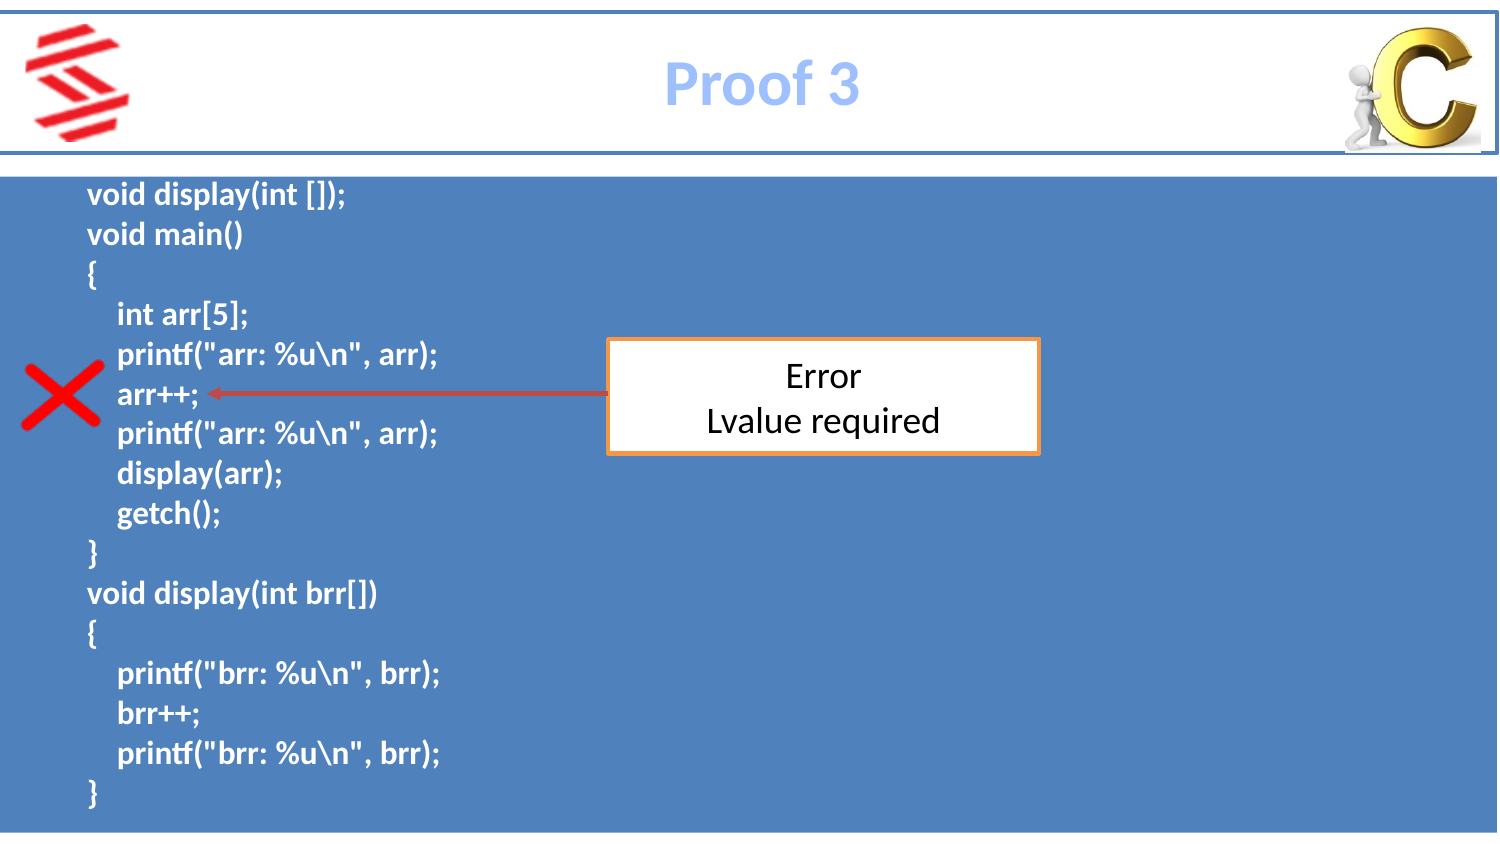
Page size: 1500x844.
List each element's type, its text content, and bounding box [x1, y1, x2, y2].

picture [0, 315, 142, 472]
picture [1345, 23, 1481, 154]
text_box [0, 174, 1499, 835]
text_box Error Lvalue required [606, 337, 1041, 456]
title Proof 3 [0, 10, 1499, 155]
text_box void display(int []); void main() { int arr[5]; printf("arr: %u\n", arr); arr++; printf("arr: %u\n", arr); display(arr); getch(); } void display(int brr[]) { printf("brr: %u\n", brr); brr++; printf("brr: %u\n", brr); } [0, 164, 1497, 819]
picture [20, 23, 138, 142]
